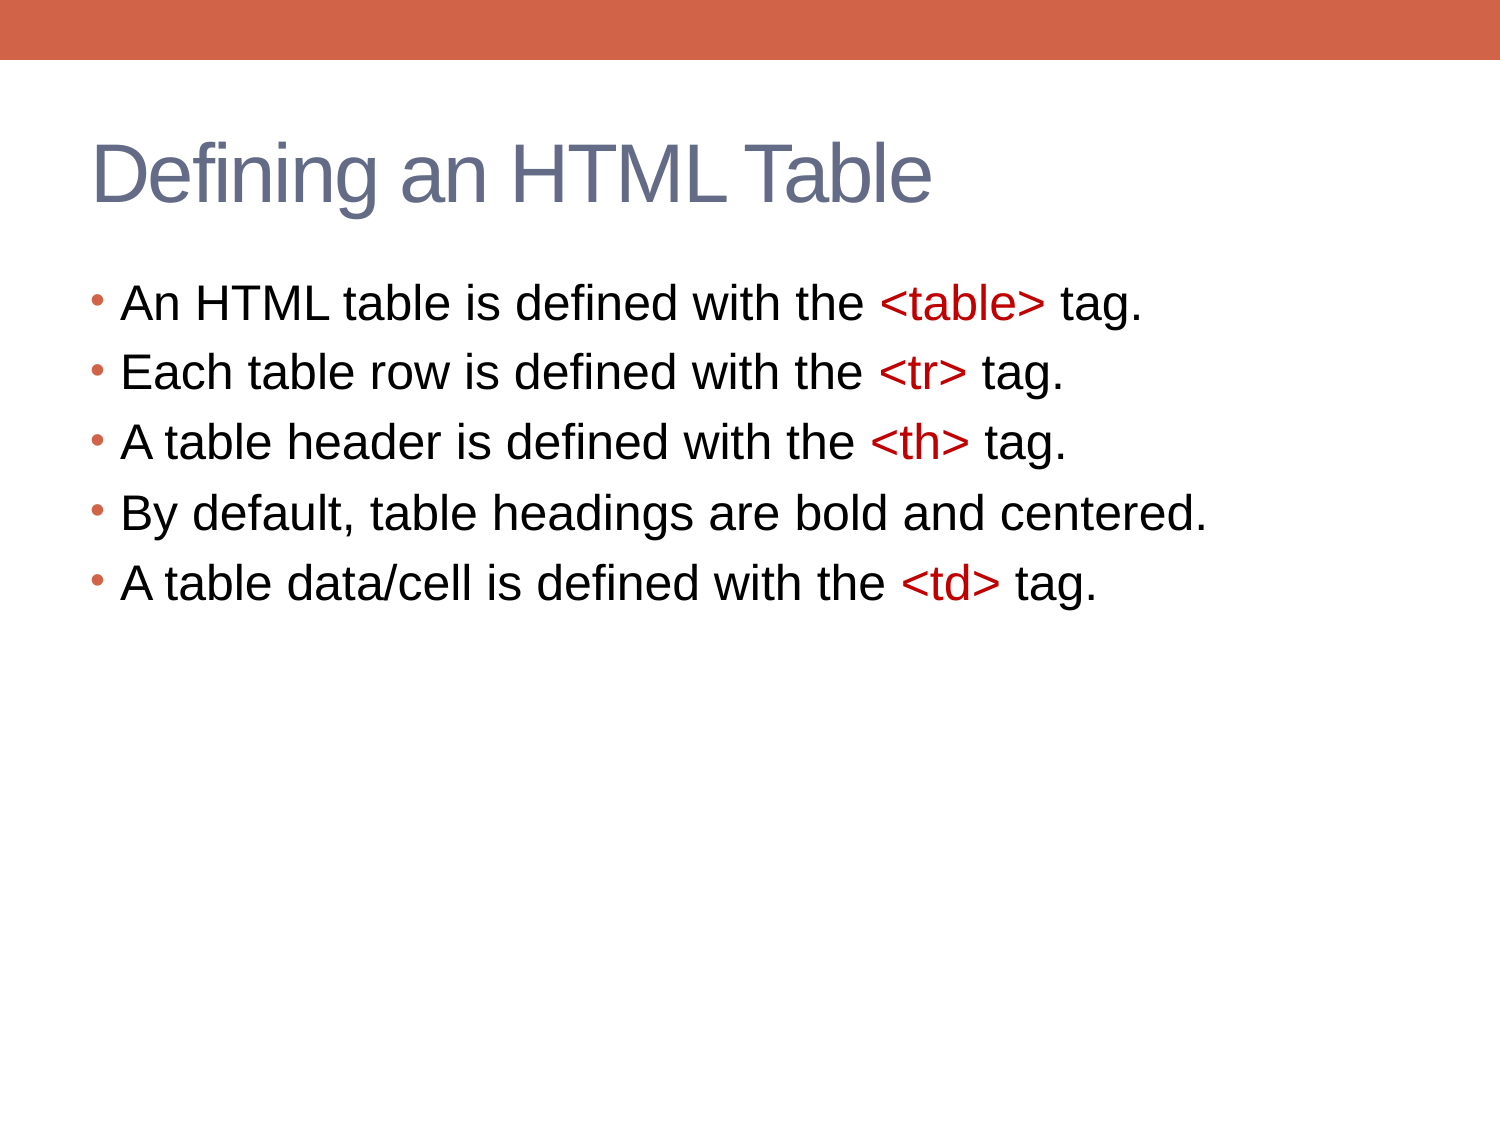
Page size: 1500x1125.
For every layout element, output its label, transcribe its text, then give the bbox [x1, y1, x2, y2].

title Defining an HTML Table [75, 87, 1425, 250]
list An HTML table is defined with the <table> tag. Each table row is defined with the <tr> tag. A table header is defined with the <th> tag. By default, table headings are bold and centered. A table data/cell is defined with the <td> tag. [75, 262, 1425, 1063]
